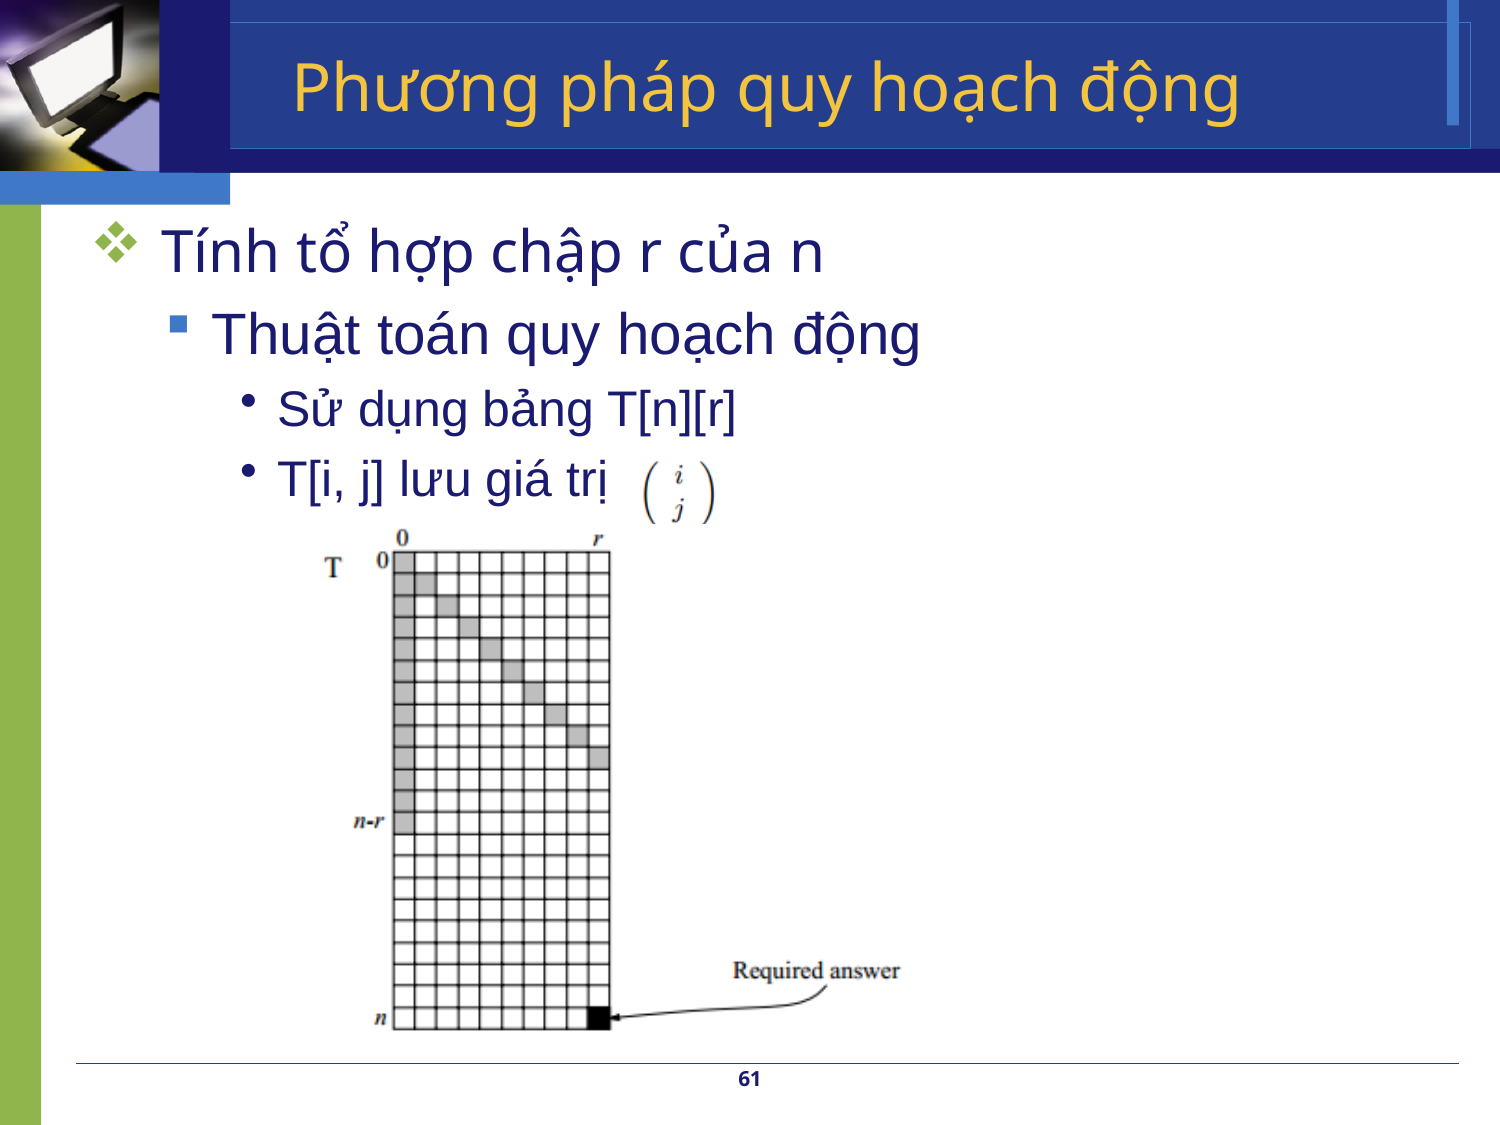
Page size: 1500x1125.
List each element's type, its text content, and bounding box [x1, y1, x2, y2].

slide_number 61 [574, 1057, 926, 1096]
picture [0, 0, 159, 171]
picture [312, 449, 913, 1053]
list Tính tổ hợp chập r của n Thuật toán quy hoạch động Sử dụng bảng T[n][r] T[i, j] lưu giá trị [74, 206, 1426, 1069]
title Phương pháp quy hoạch động [122, 38, 1413, 131]
